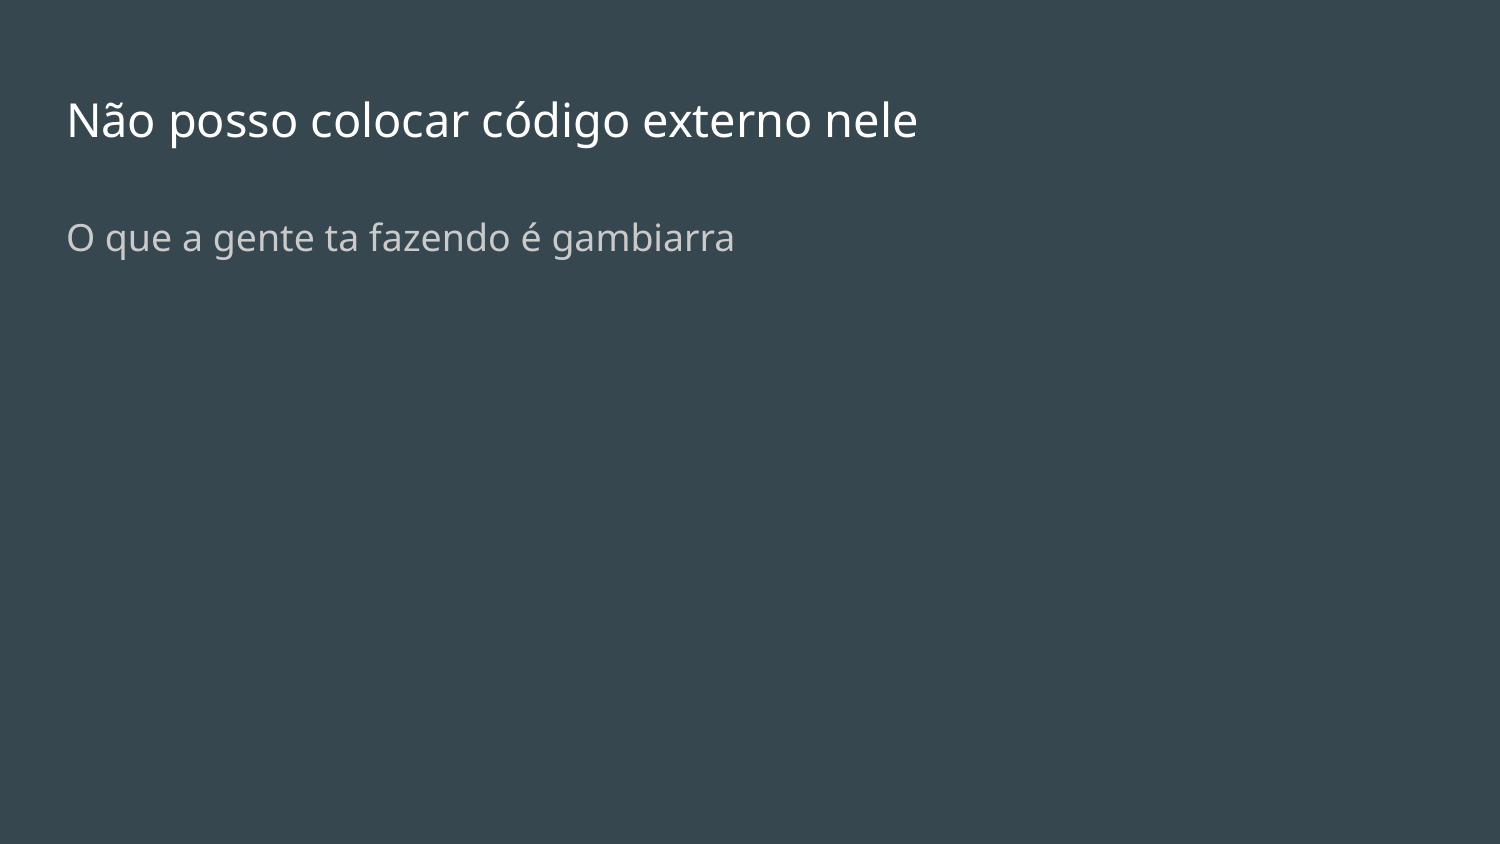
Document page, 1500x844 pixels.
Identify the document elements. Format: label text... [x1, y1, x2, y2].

list O que a gente ta fazendo é gambiarra [51, 189, 1449, 750]
title Não posso colocar código externo nele [51, 72, 1449, 167]
